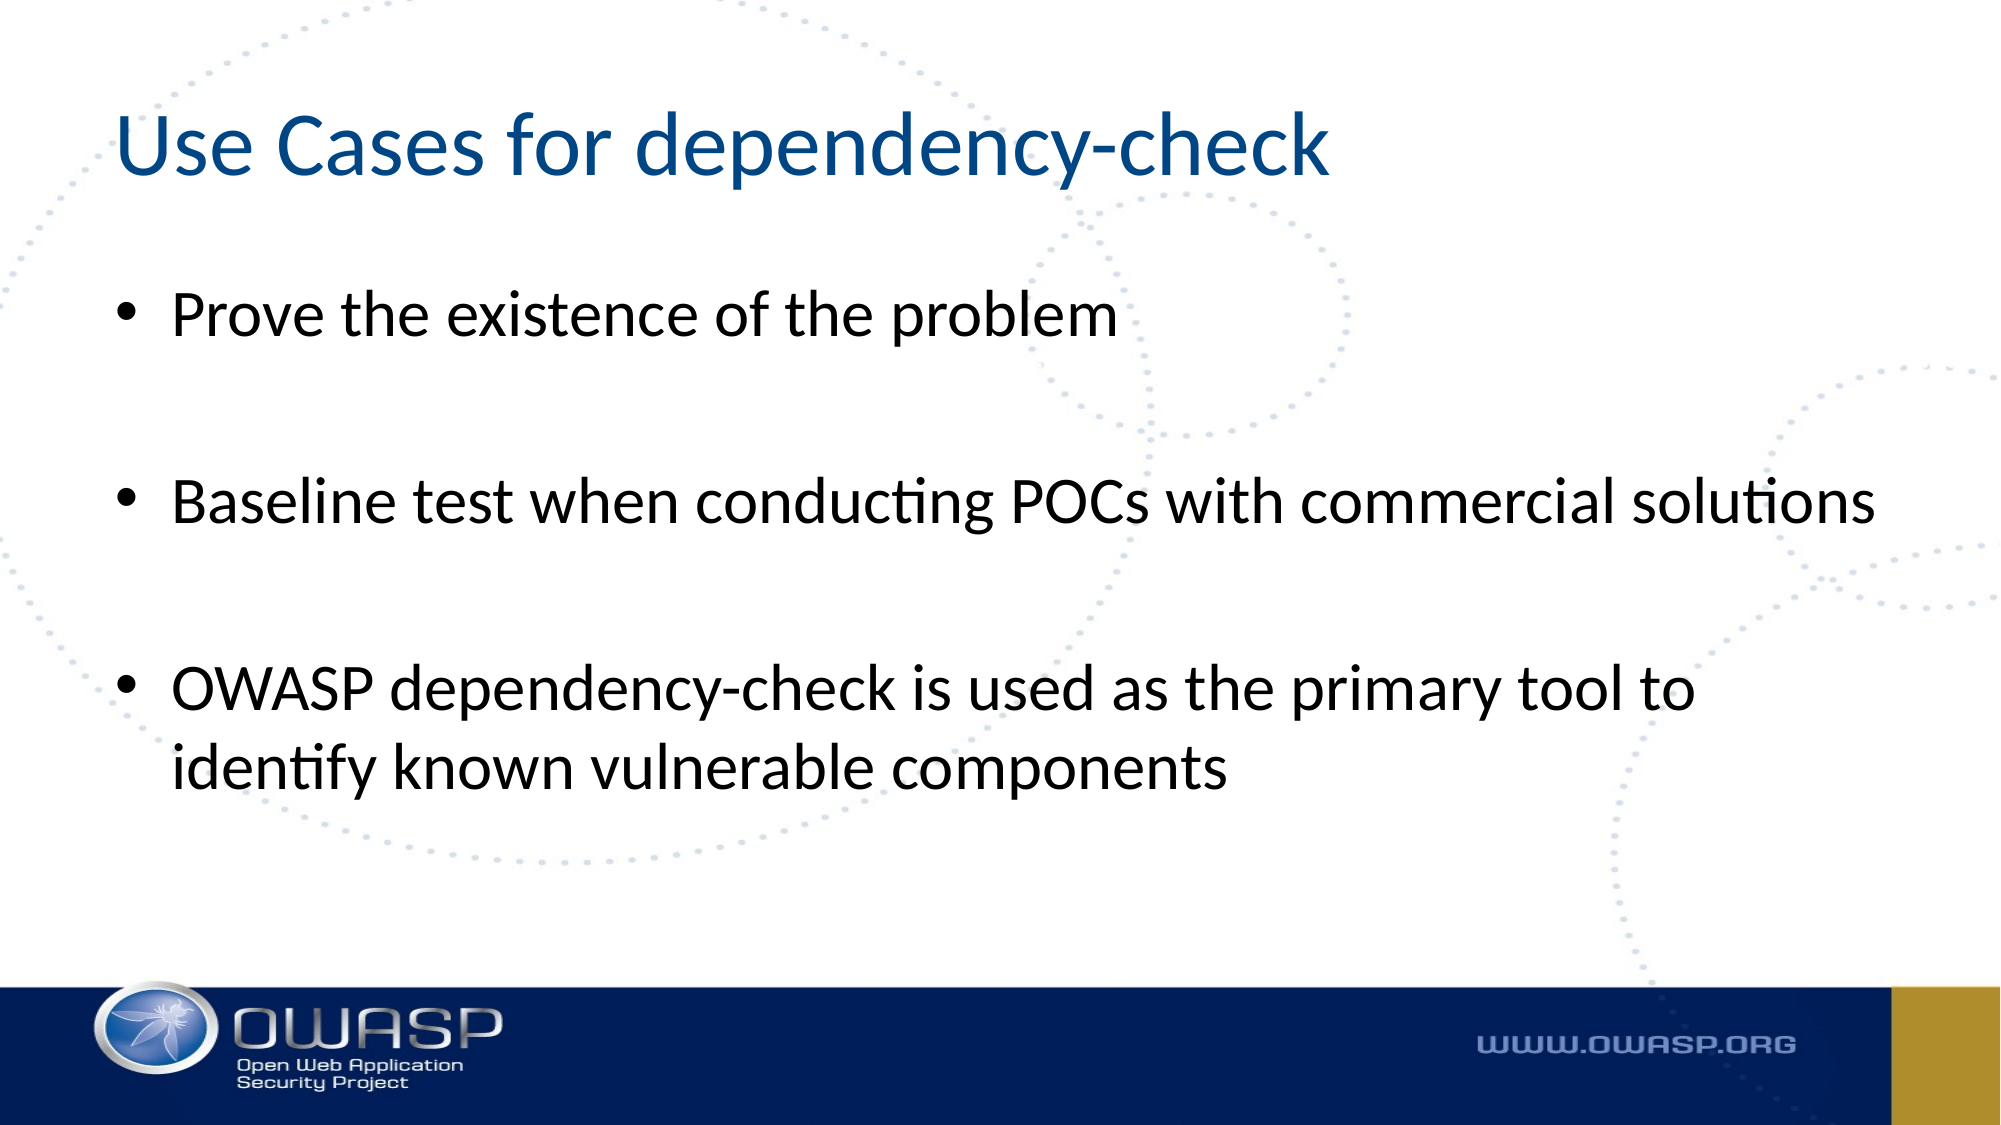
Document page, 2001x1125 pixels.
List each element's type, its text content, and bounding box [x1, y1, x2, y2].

picture [0, 0, 2001, 1125]
title Use Cases for dependency-check [99, 45, 1900, 233]
list Prove the existence of the problem Baseline test when conducting POCs with commercial solutions OWASP dependency-check is used as the primary tool to identify known vulnerable components [99, 262, 1900, 940]
